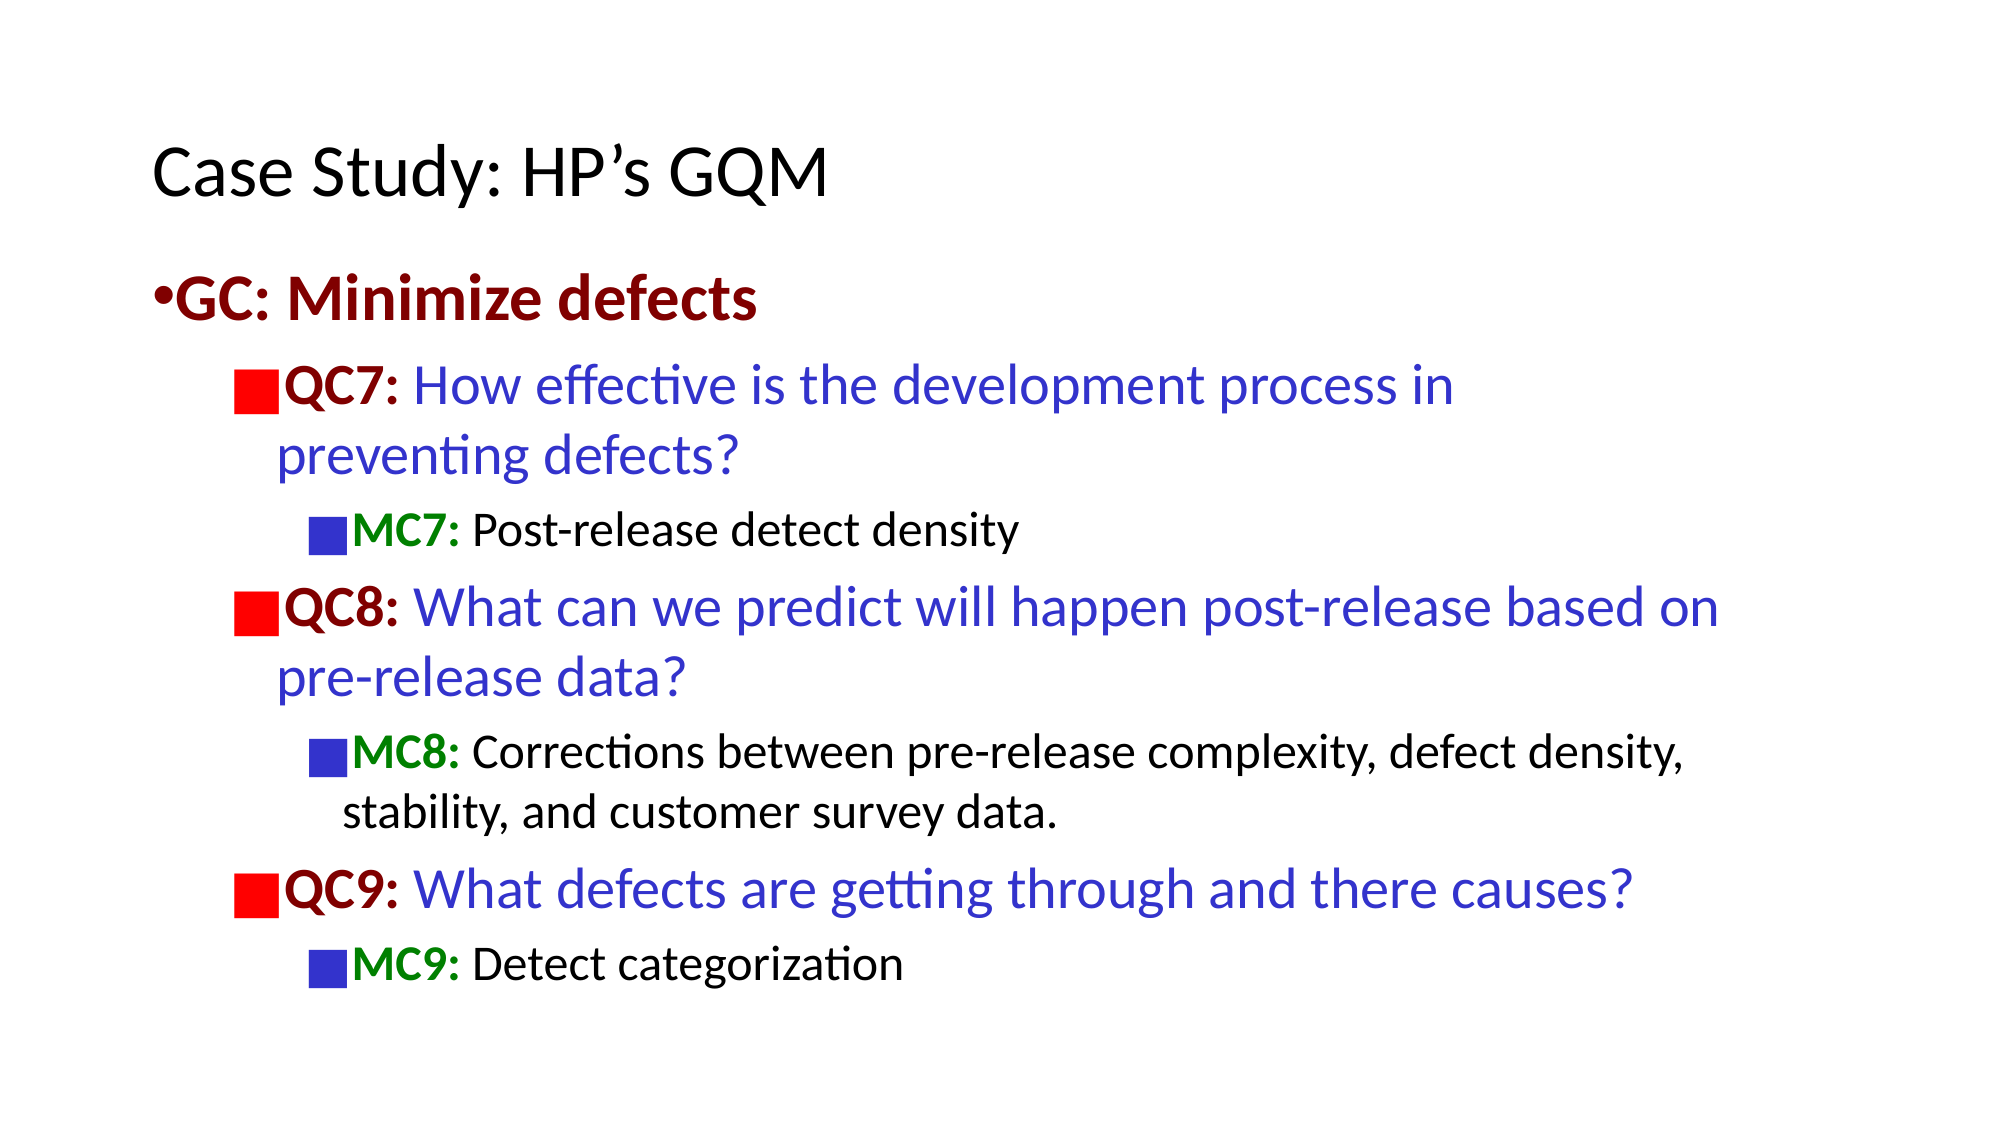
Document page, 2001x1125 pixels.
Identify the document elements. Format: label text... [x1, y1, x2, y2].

list GC: Minimize defects QC7: How effective is the development process in preventing defects? MC7: Post-release detect density QC8: What can we predict will happen post-release based on pre-release data? MC8: Corrections between pre-release complexity, defect density, stability, and customer survey data. QC9: What defects are getting through and there causes? MC9: Detect categorization [137, 246, 1863, 1014]
title Case Study: HP’s GQM [137, 102, 1863, 243]
